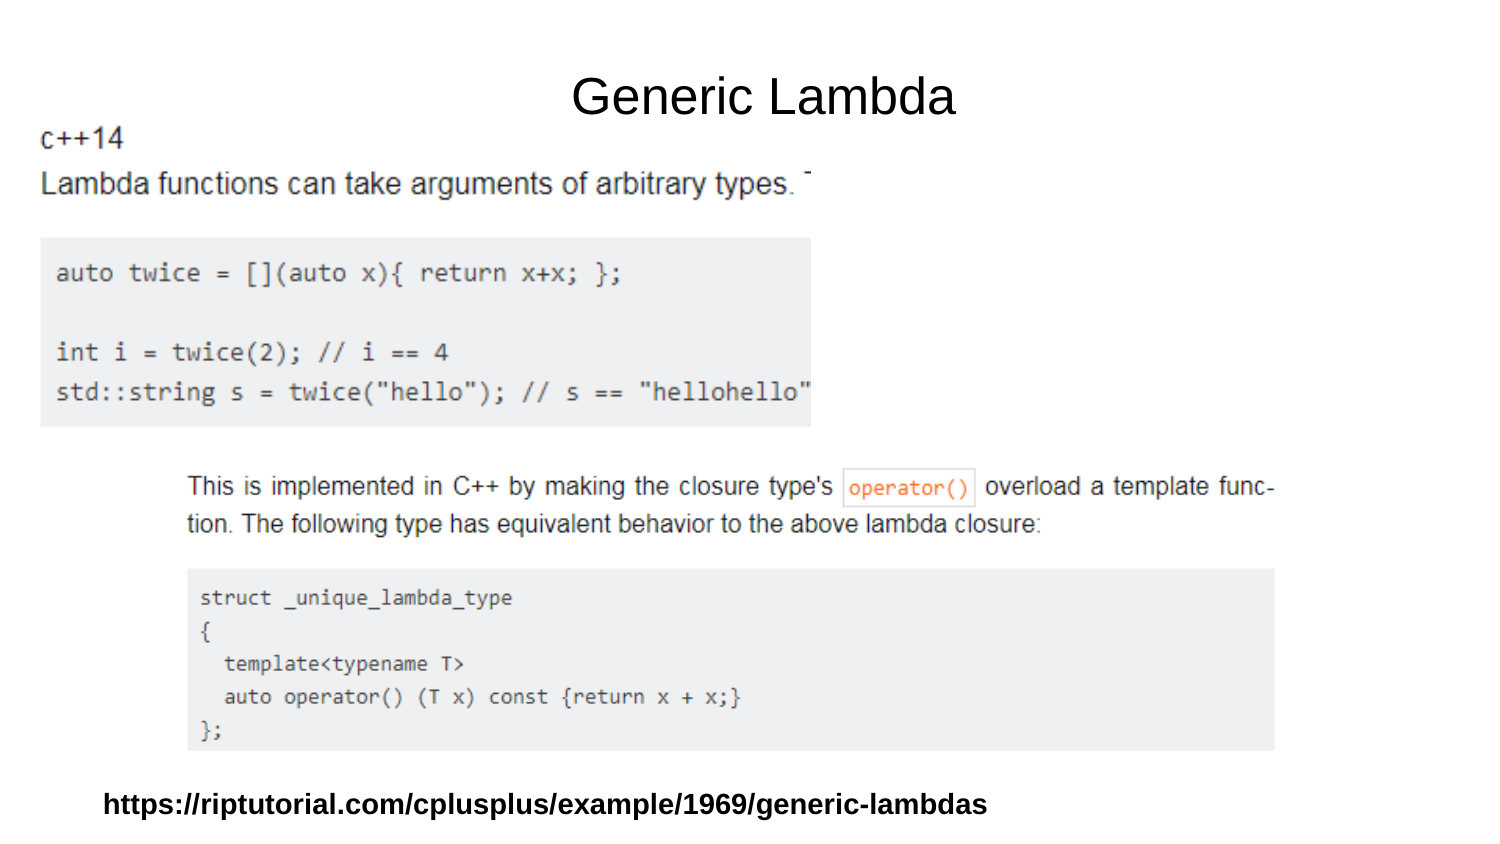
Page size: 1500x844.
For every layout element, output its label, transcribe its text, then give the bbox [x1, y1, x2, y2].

title Generic Lambda [76, 48, 1474, 142]
picture [24, 117, 811, 451]
picture [172, 459, 1295, 751]
text_box https://riptutorial.com/cplusplus/example/1969/generic-lambdas [87, 770, 1320, 836]
